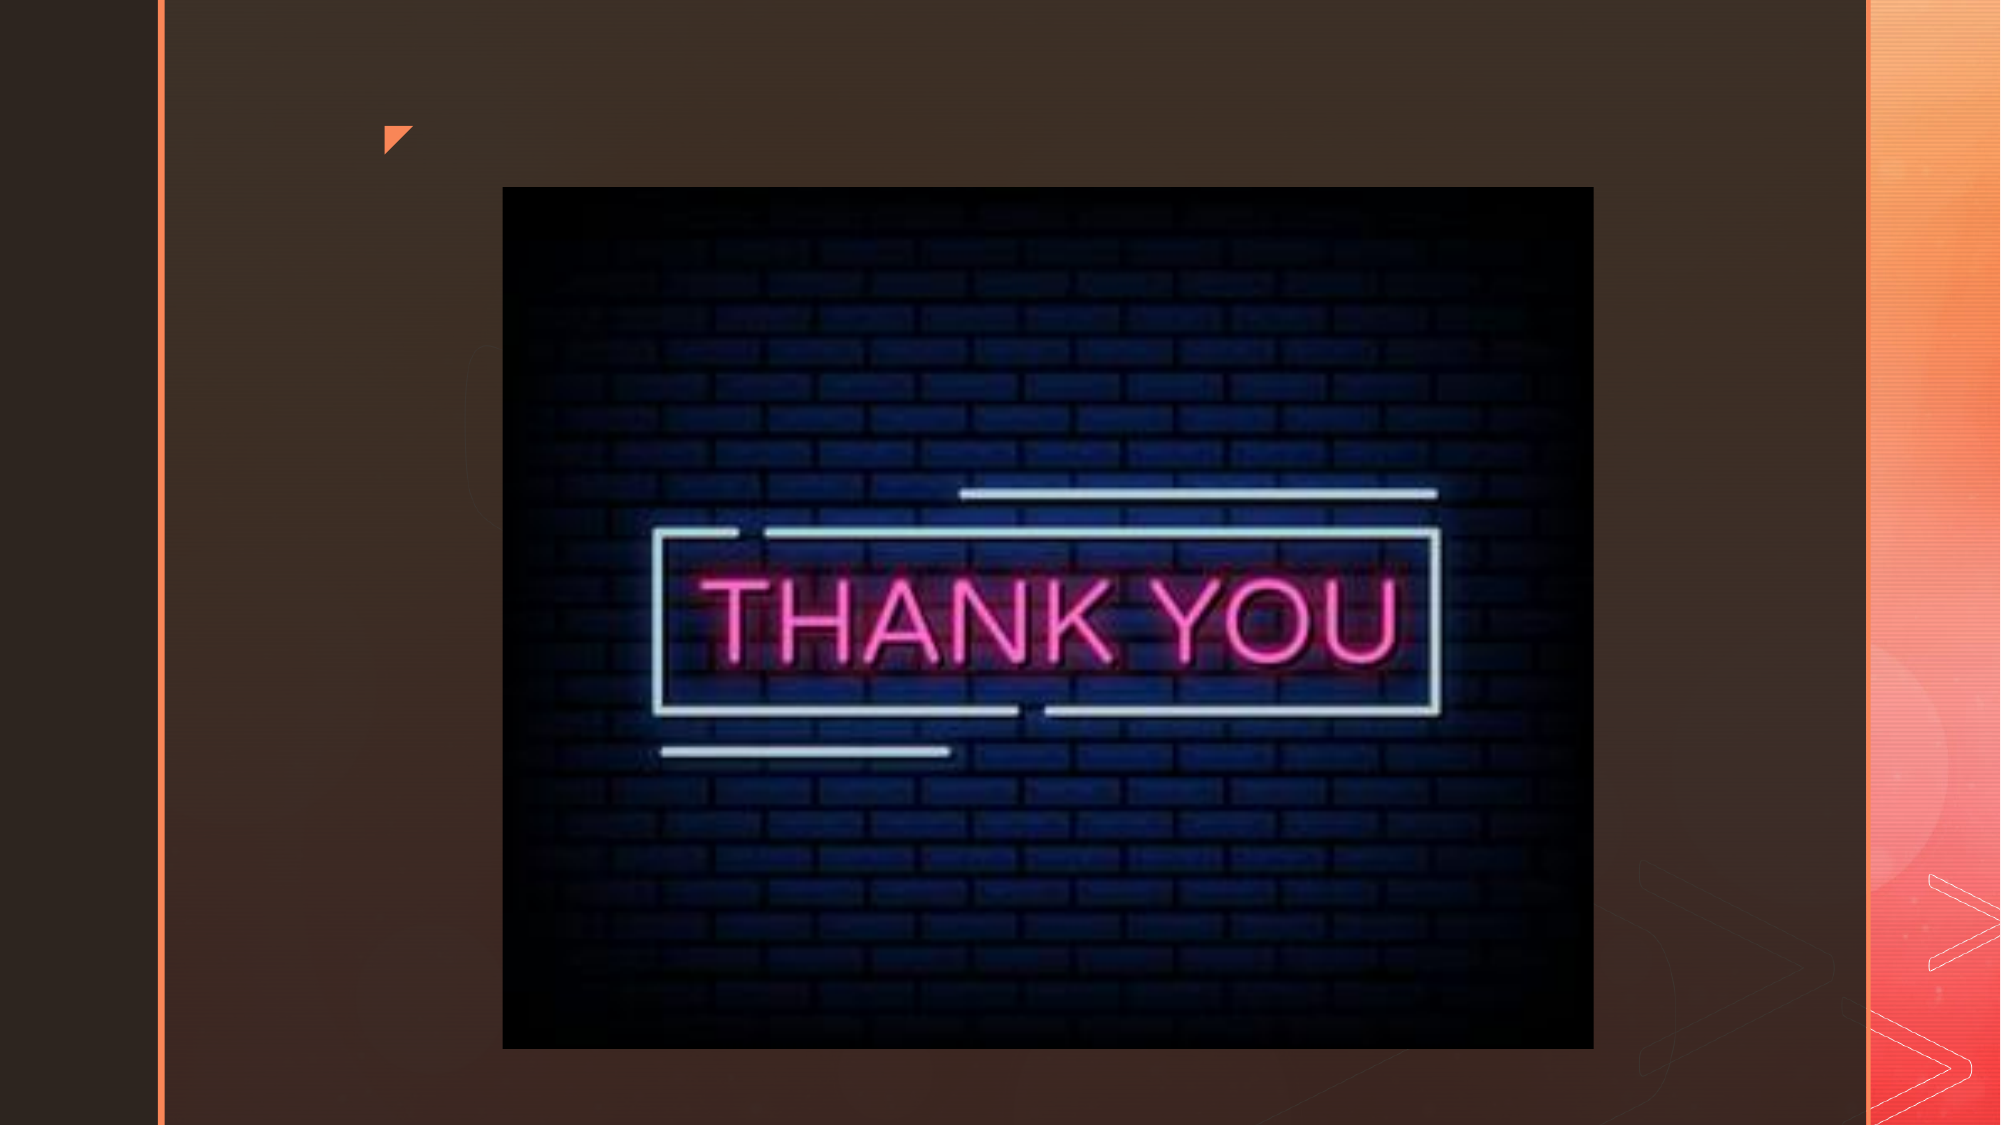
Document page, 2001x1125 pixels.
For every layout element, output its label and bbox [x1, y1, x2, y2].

list [502, 187, 1594, 1049]
picture [1871, 0, 2001, 1125]
